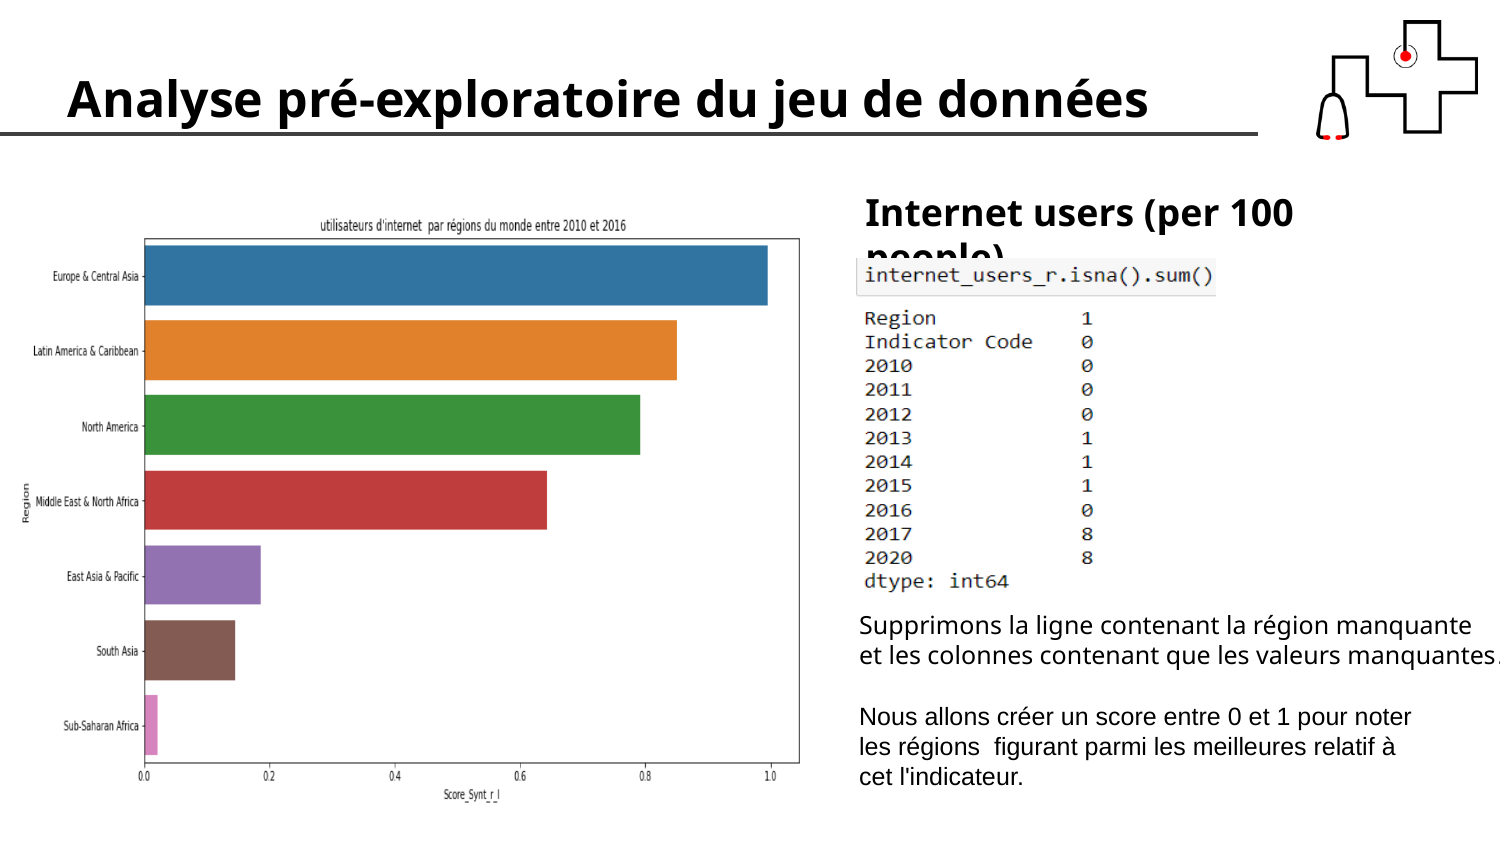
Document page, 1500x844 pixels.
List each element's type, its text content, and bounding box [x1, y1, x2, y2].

text_box Nous allons créer un score entre 0 et 1 pour noter les régions figurant parmi les meilleures relatif à cet l'indicateur. [844, 693, 1430, 798]
picture [0, 212, 821, 824]
list Analyse pré-exploratoire du jeu de données [53, 20, 1258, 174]
picture [1316, 20, 1478, 140]
picture [856, 258, 1216, 599]
text_box Internet users (per 100 people) [850, 181, 1436, 286]
text_box Supprimons la ligne contenant la région manquante et les colonnes contenant que les valeurs manquantes. [844, 601, 1500, 677]
